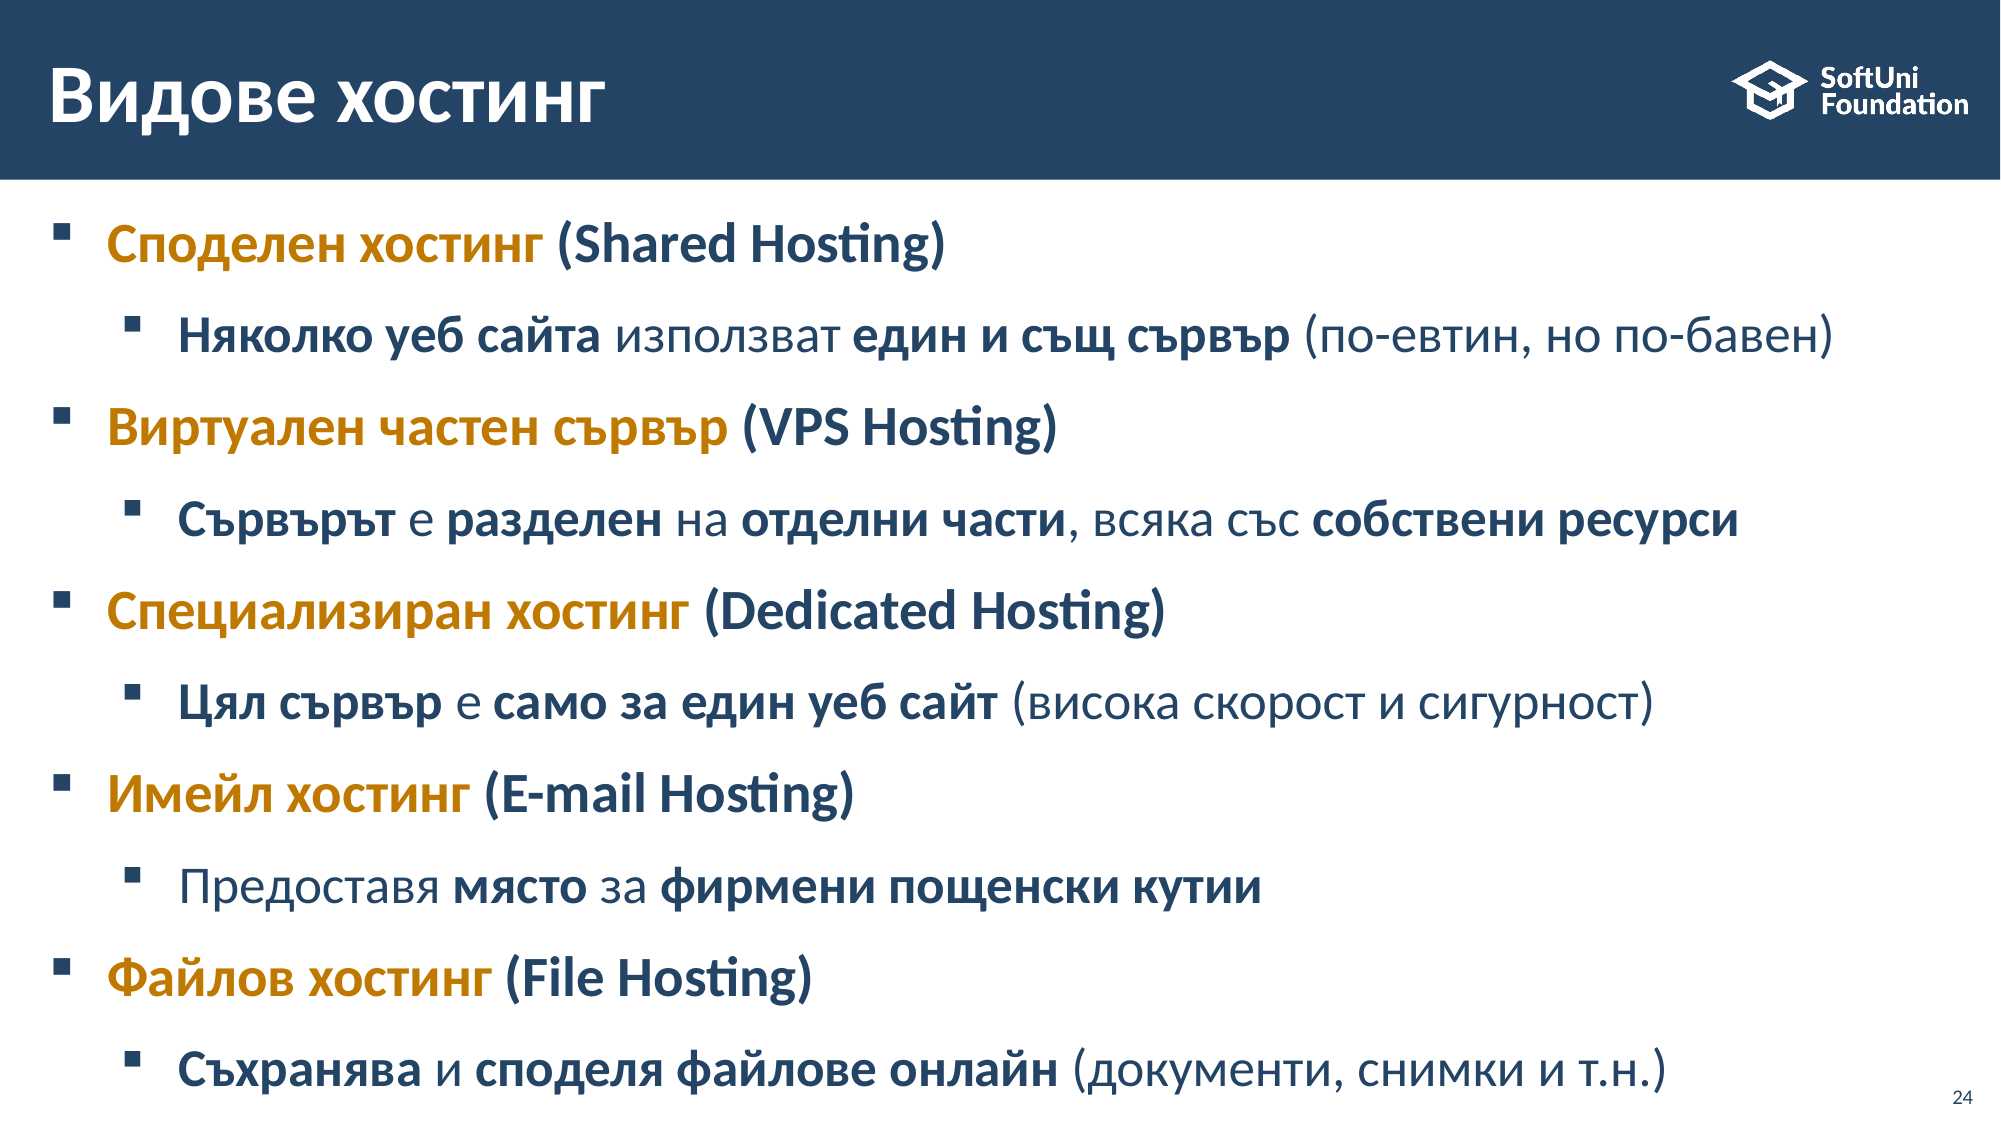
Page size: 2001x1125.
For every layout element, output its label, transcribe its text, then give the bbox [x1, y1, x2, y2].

picture [1731, 60, 1968, 120]
list Споделен хостинг (Shared Hosting) Няколко уеб сайта използват един и същ сървър (по-евтин, но по-бавен) Виртуален частен сървър (VPS Hosting) Сървърът е разделен на отделни части, всяка със собствени ресурси Специализиран хостинг (Dedicated Hosting) Цял сървър е само за един уеб сайт (висока скорост и сигурност) Имейл хостинг (E-mail Hosting) Предоставя място за фирмени пощенски кутии Файлов хостинг (File Hosting) Съхранява и споделя файлове онлайн (документи, снимки и т.н.) [31, 196, 1970, 1104]
slide_number 24 [1927, 1067, 1989, 1117]
title Видове хостинг [31, 16, 1716, 162]
